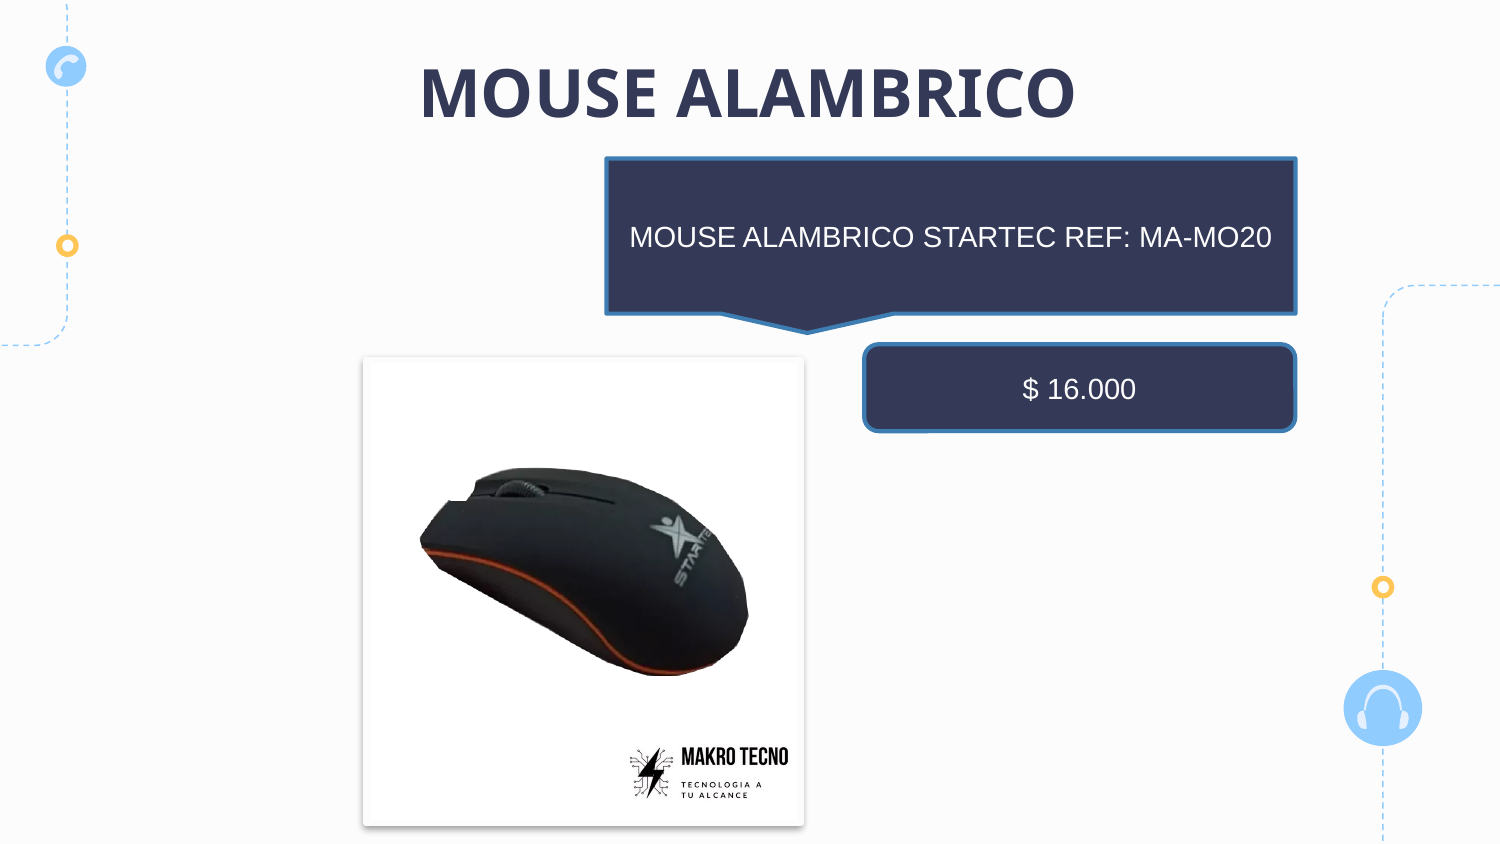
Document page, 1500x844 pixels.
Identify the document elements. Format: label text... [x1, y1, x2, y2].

text_box [363, 357, 804, 826]
title MOUSE ALAMBRICO [279, 38, 1218, 159]
text_box $ 16.000 [862, 342, 1298, 434]
text_box MOUSE ALAMBRICO STARTEC REF: MA-MO20 [604, 156, 1298, 336]
picture [401, 373, 838, 844]
